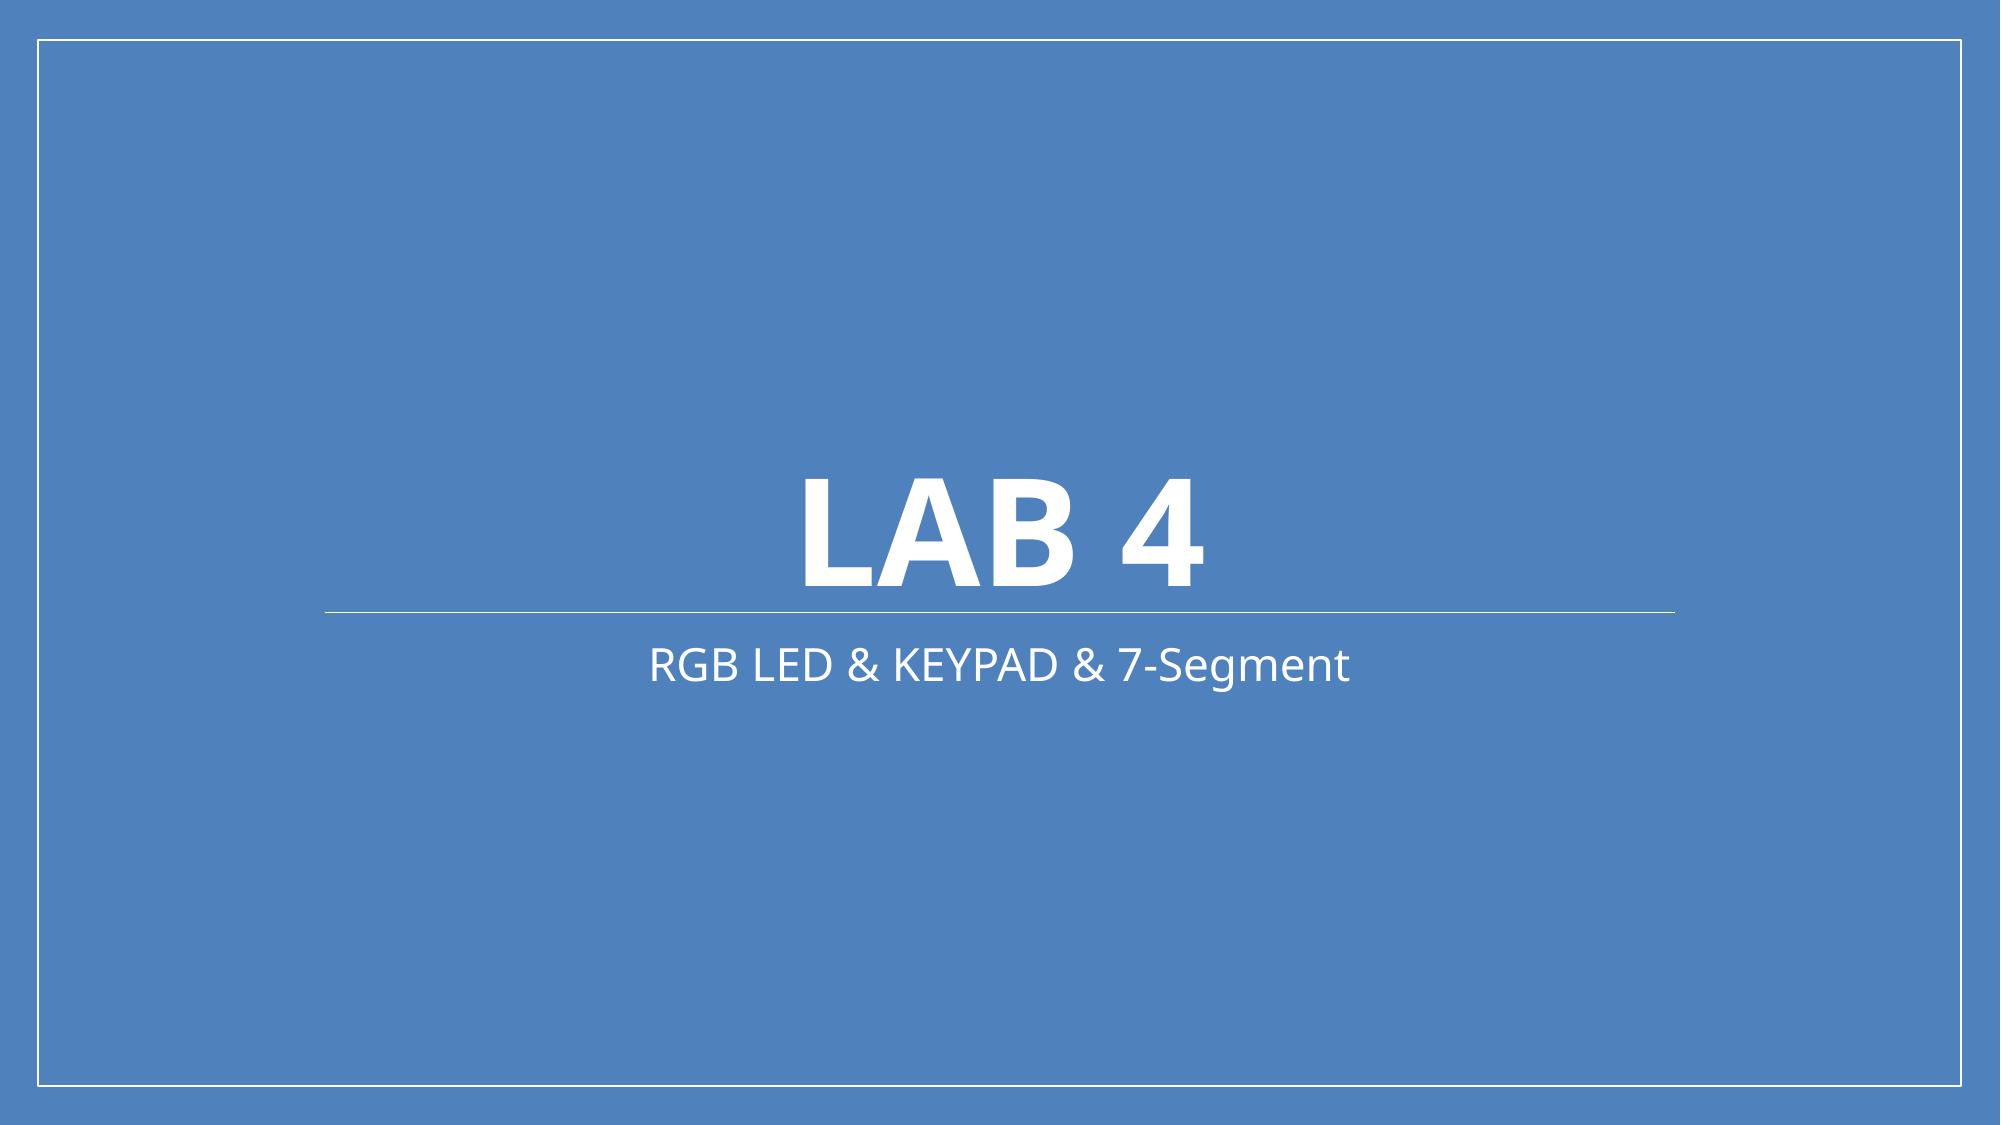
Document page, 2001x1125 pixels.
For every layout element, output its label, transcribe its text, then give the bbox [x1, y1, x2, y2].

title Lab 4 [182, 144, 1818, 625]
subtitle RGB LED & KEYPAD & 7-Segment [280, 634, 1719, 863]
